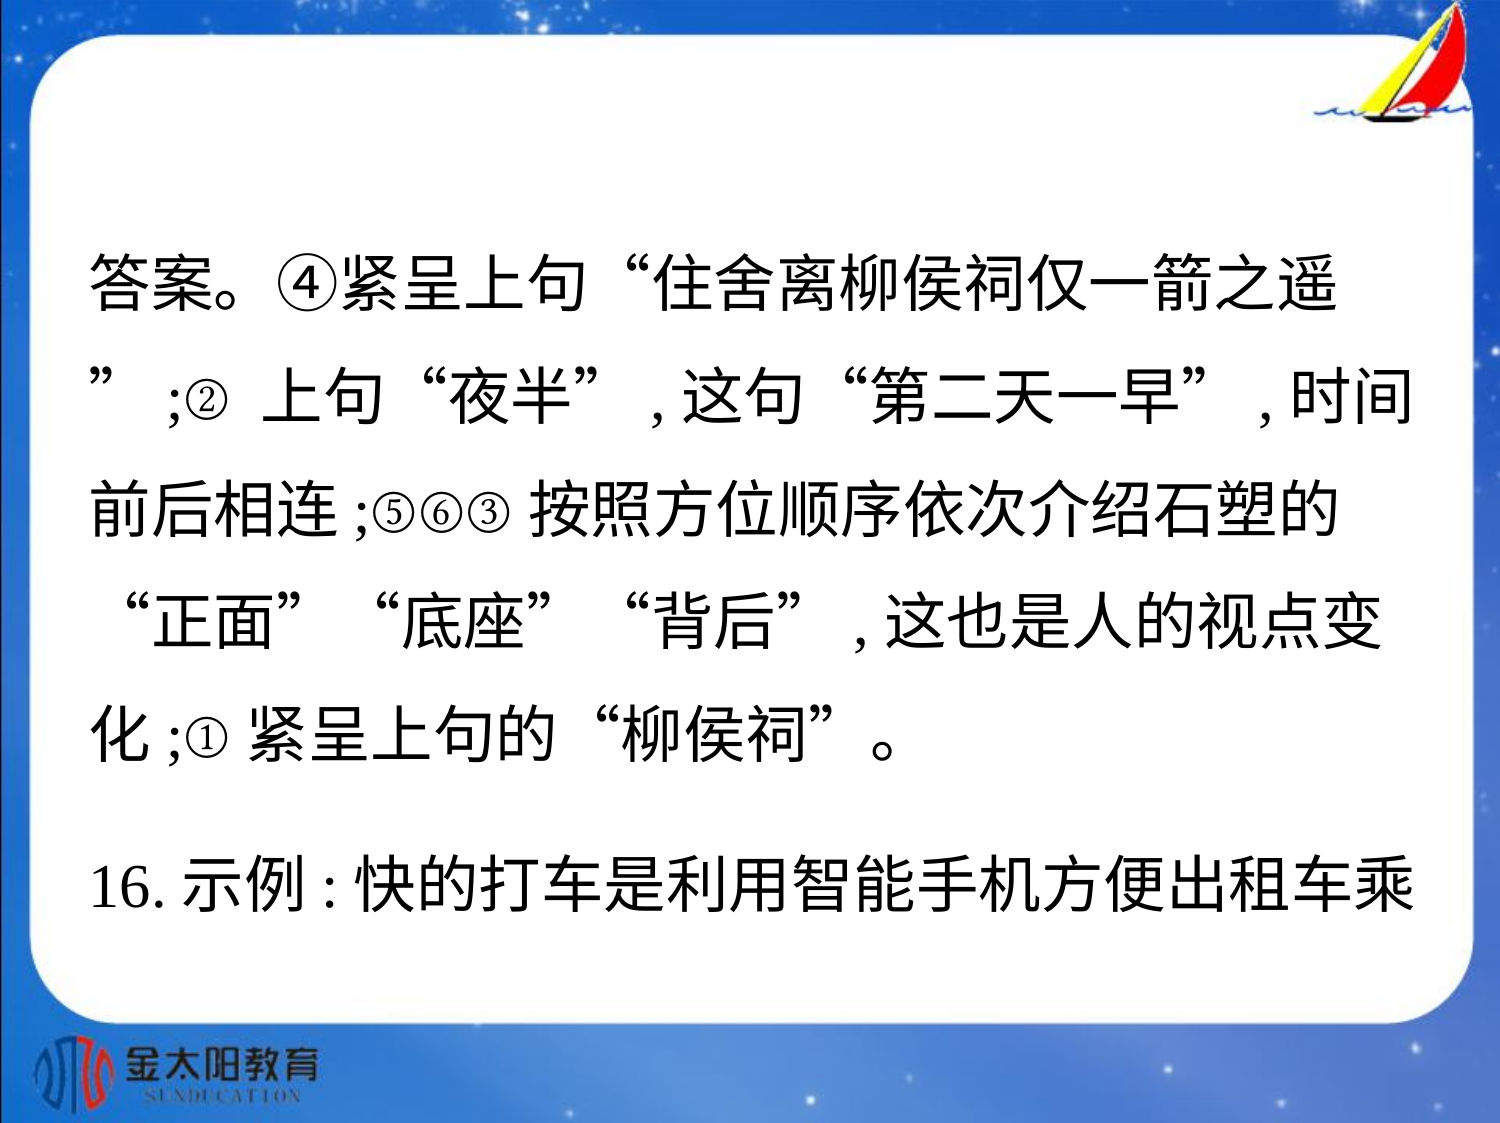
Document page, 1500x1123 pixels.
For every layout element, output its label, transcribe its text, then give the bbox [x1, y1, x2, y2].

text_box 16.示例:快的打车是利用智能手机方便出租车乘 [88, 807, 1453, 921]
picture [0, 0, 1500, 1123]
text_box 答案。④紧呈上句“住舍离柳侯祠仅一箭之遥 ”;②上句“夜半”,这句“第二天一早”,时间 前后相连;⑤⑥③按照方位顺序依次介绍石塑的 “正面”“底座”“背后”,这也是人的视点变 化;①紧呈上句的“柳侯祠”。 [88, 206, 1453, 771]
